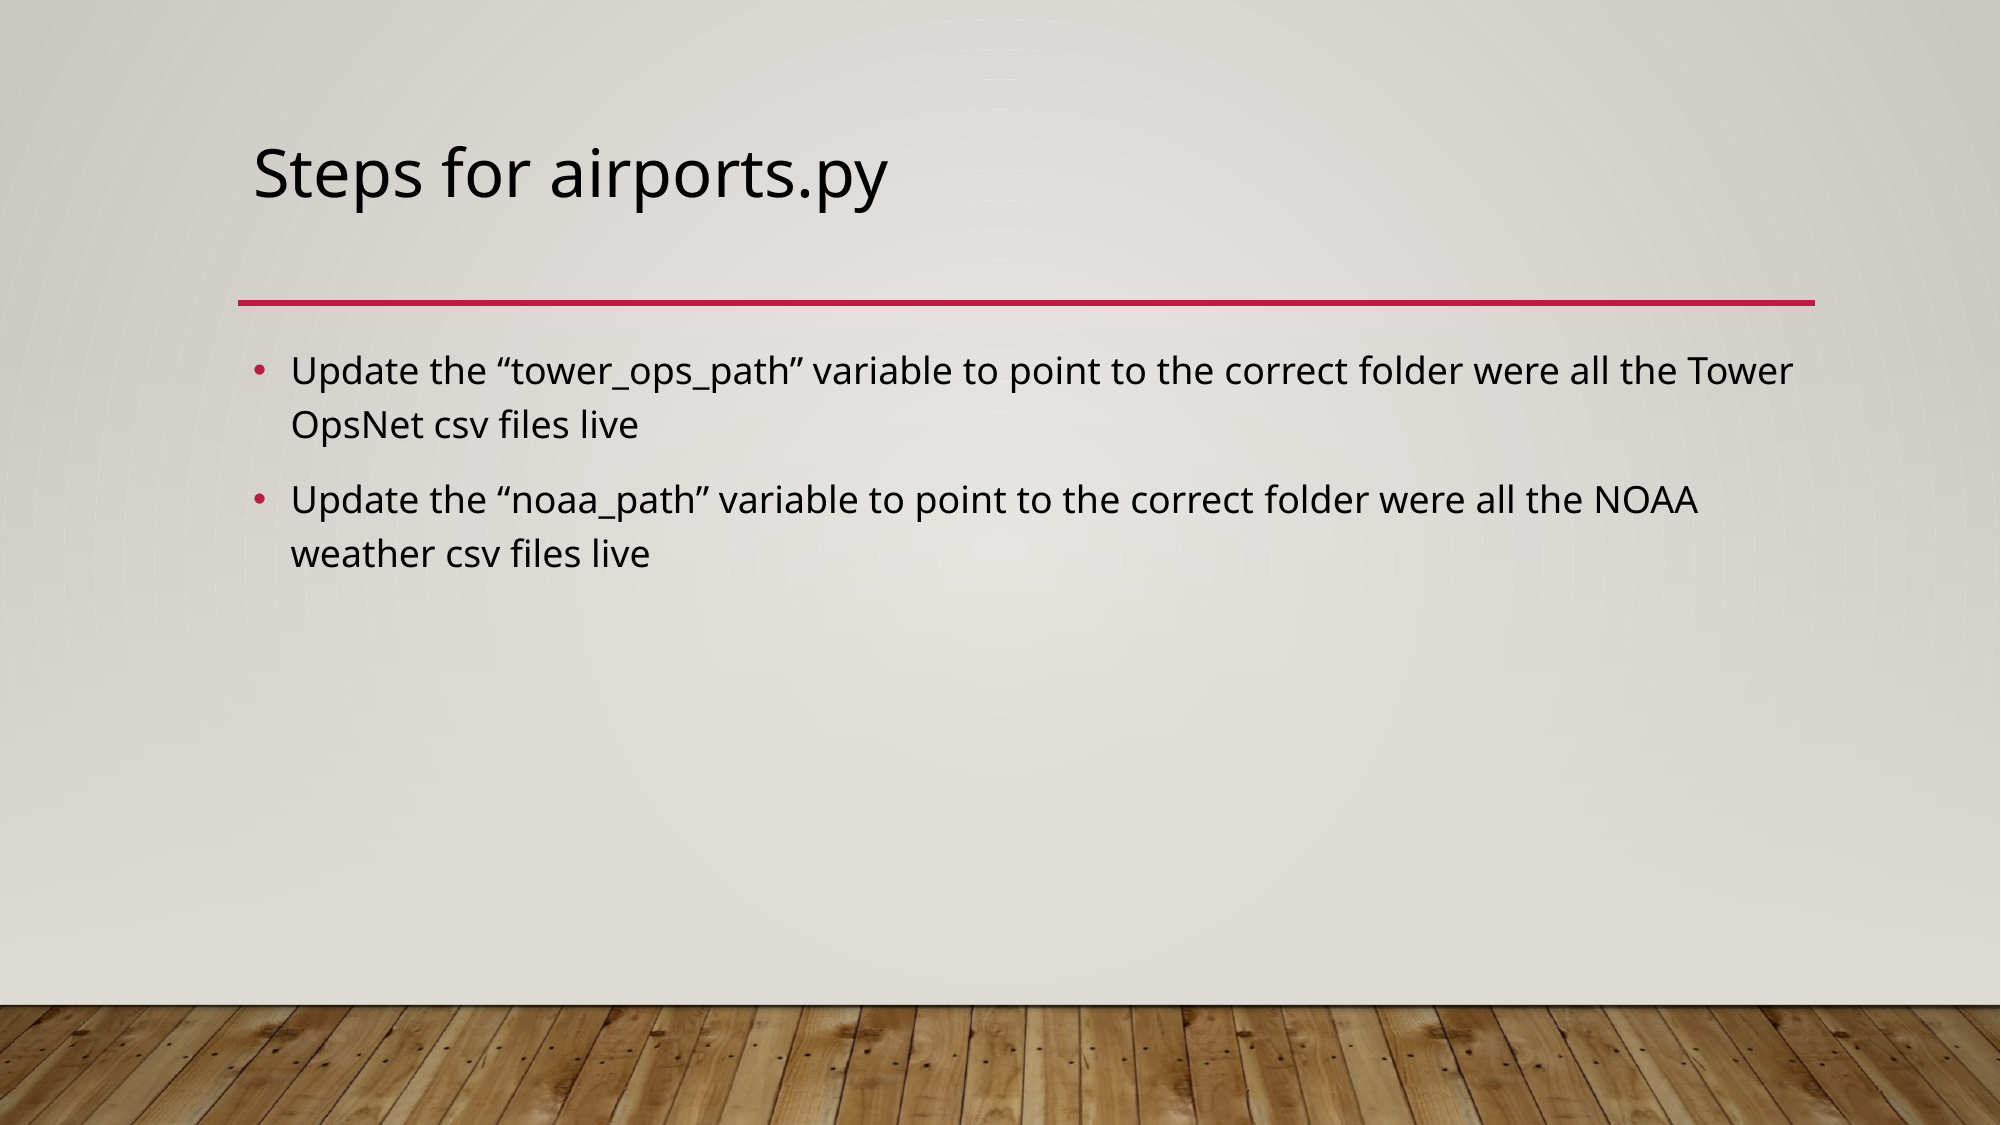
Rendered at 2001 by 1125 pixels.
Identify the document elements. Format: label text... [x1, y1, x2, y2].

list Update the “﻿tower_ops_path” variable to point to the correct ﻿folder were all the Tower OpsNet csv files live Update the “﻿﻿noaa_path” variable to point to the correct ﻿folder were all the NOAA weather csv files live [238, 330, 1814, 897]
picture [0, 1005, 2000, 1125]
title Steps for airports.py [238, 131, 1814, 305]
